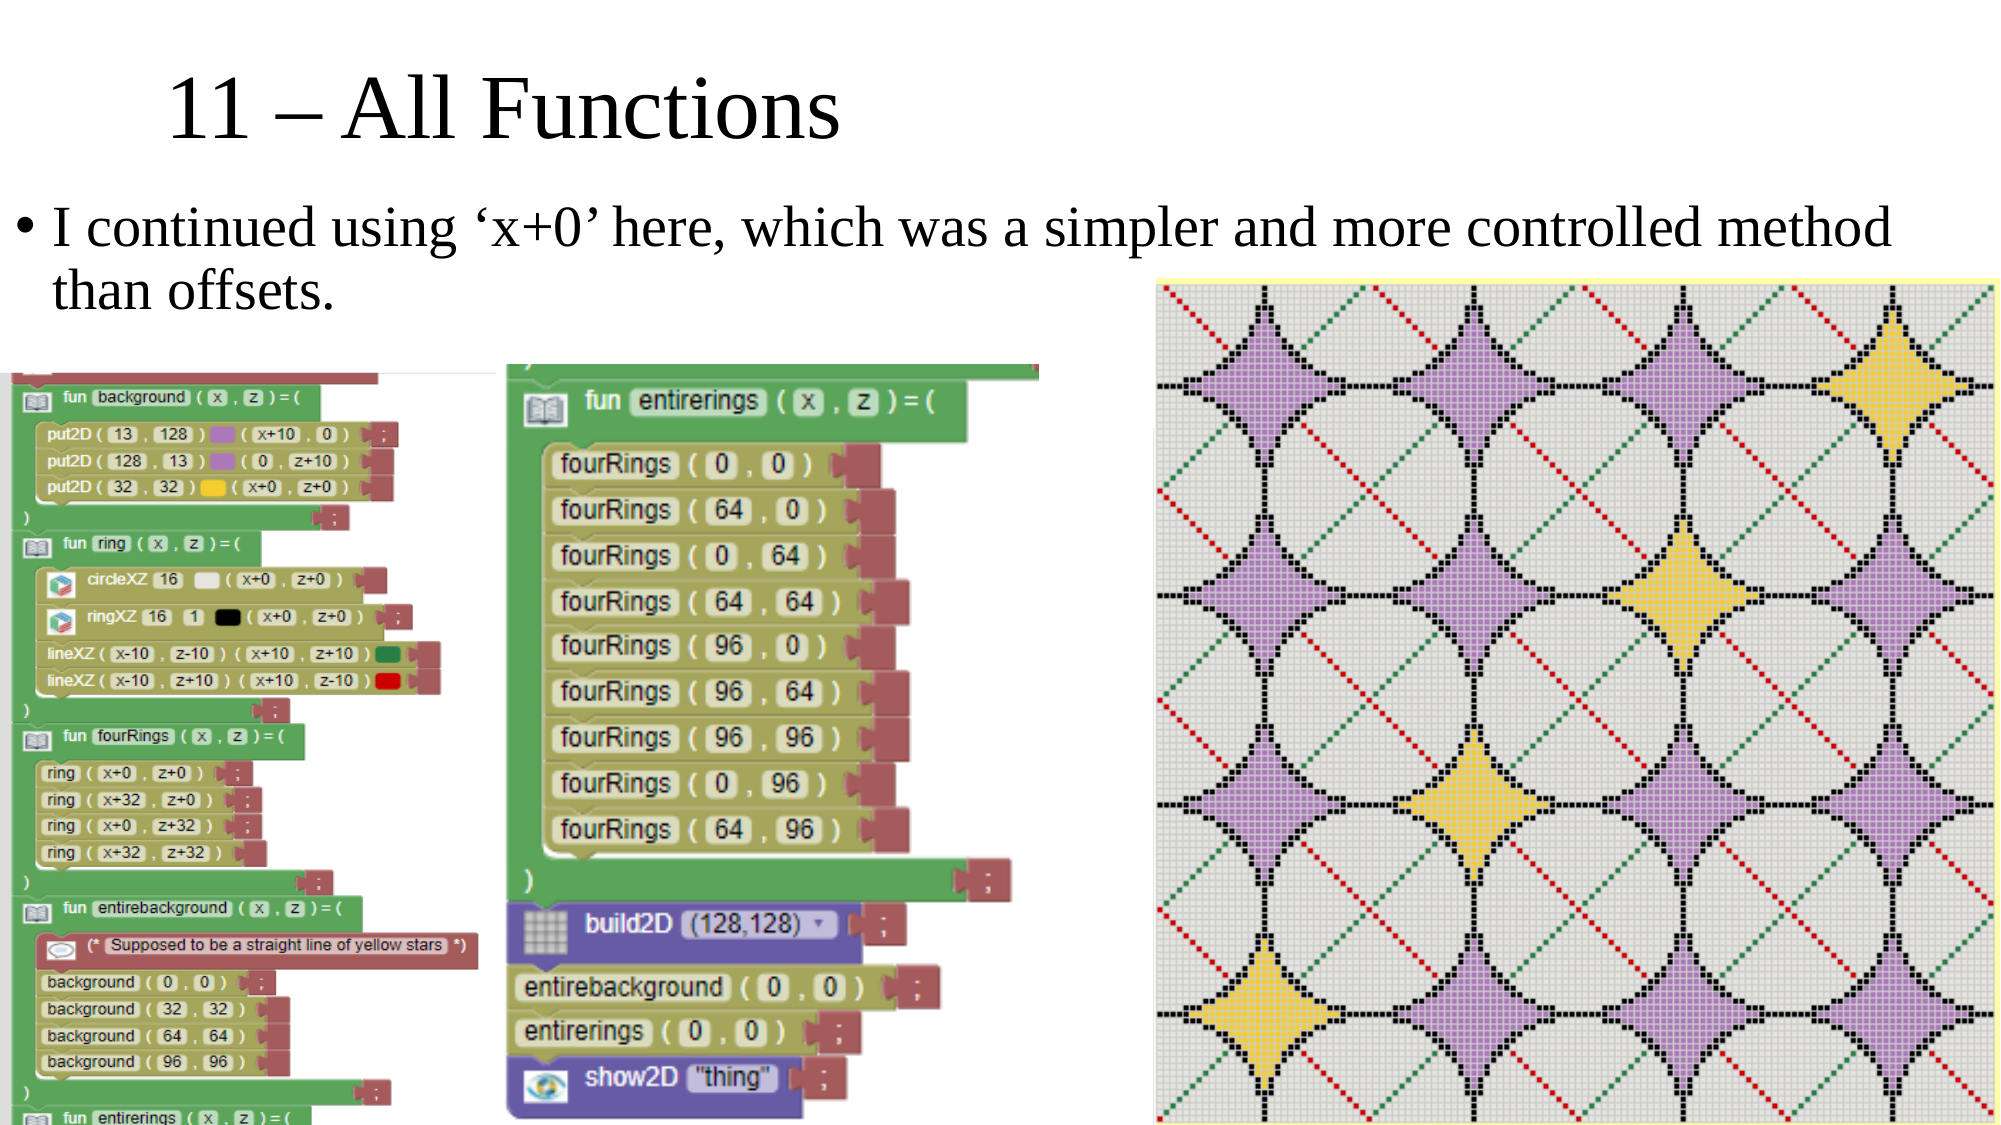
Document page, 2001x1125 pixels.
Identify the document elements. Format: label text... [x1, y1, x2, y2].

list I continued using ‘x+0’ here, which was a simpler and more controlled method than offsets. [0, 188, 2000, 903]
title 11 – All Functions [0, 0, 1725, 188]
picture [0, 364, 1039, 1125]
picture [1153, 278, 2000, 1125]
